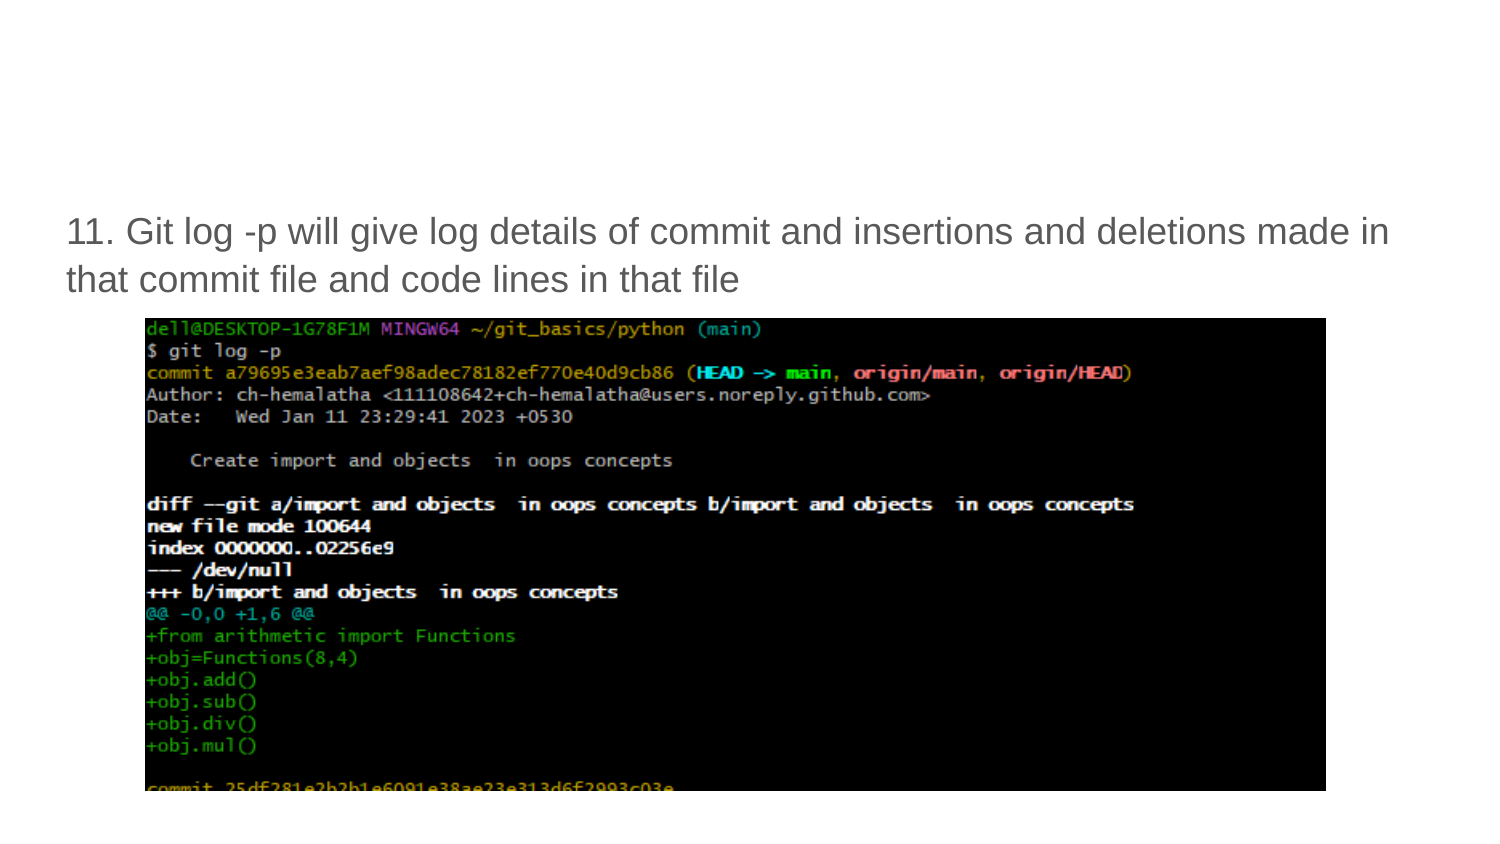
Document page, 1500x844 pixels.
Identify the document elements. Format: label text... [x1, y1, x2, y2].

list 11. Git log -p will give log details of commit and insertions and deletions made in that commit file and code lines in that file [51, 189, 1449, 750]
picture [145, 317, 1326, 791]
